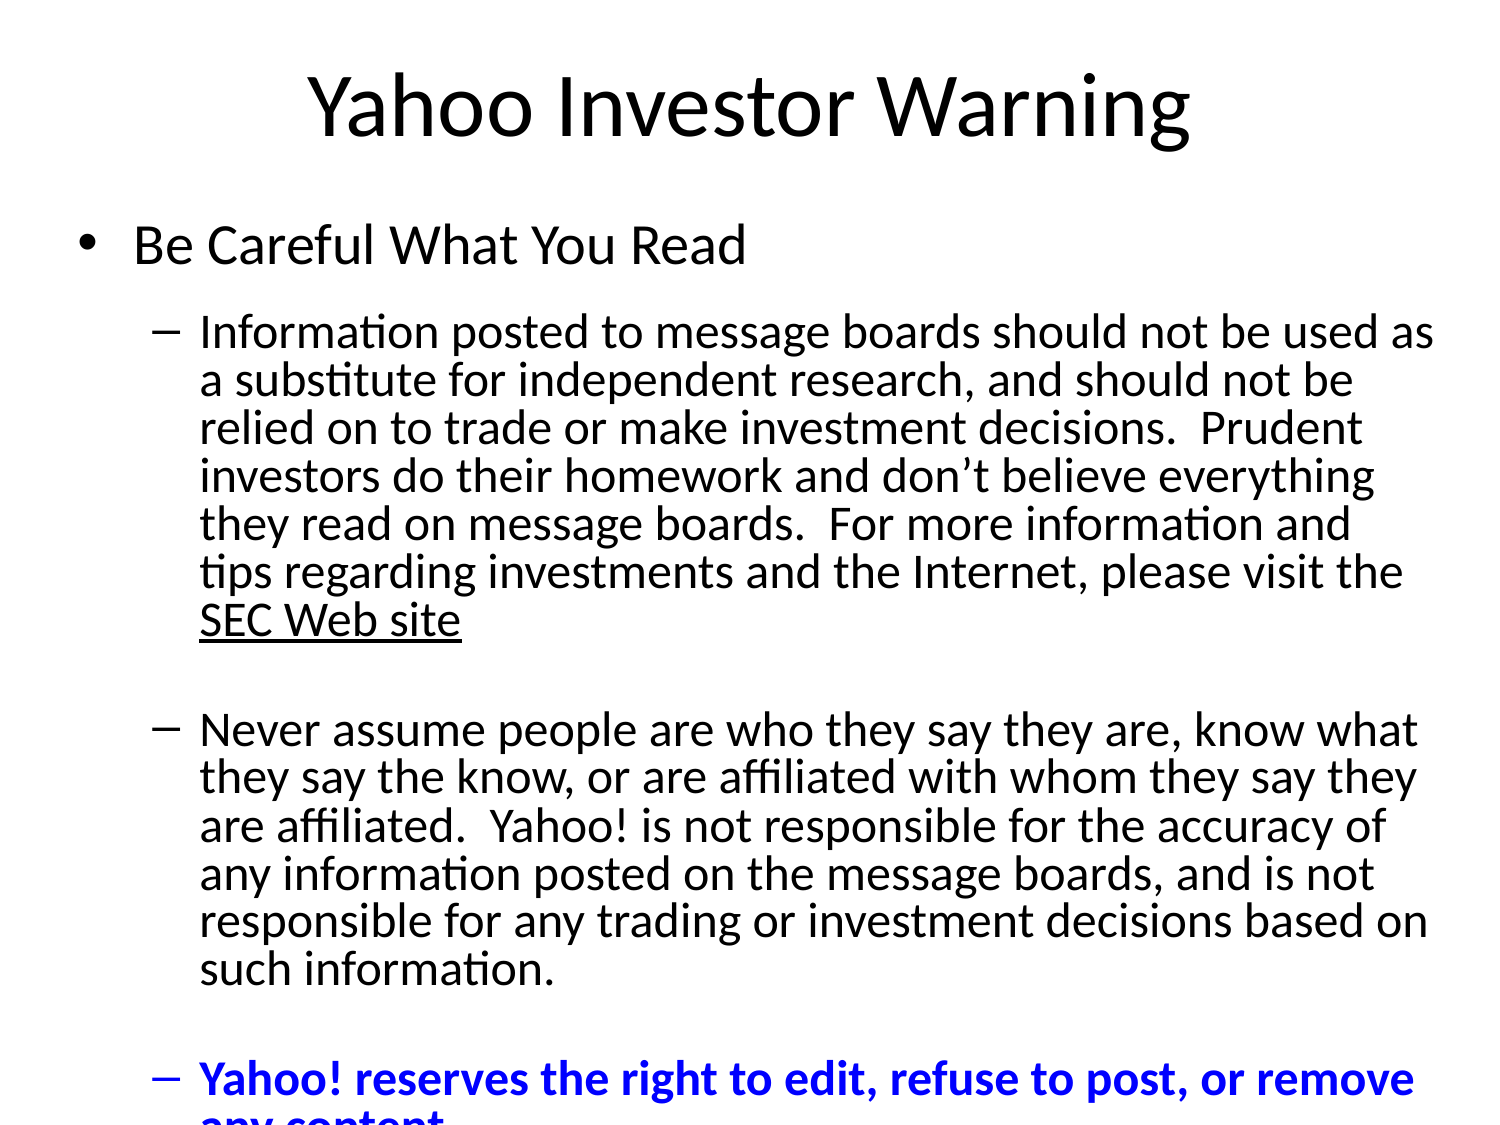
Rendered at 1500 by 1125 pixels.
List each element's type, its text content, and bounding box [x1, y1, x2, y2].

title Yahoo Investor Warning [75, 24, 1425, 175]
list Be Careful What You Read Information posted to message boards should not be used as a substitute for independent research, and should not be relied on to trade or make investment decisions. Prudent investors do their homework and don’t believe everything they read on message boards. For more information and tips regarding investments and the Internet, please visit the SEC Web site Never assume people are who they say they are, know what they say the know, or are affiliated with whom they say they are affiliated. Yahoo! is not responsible for the accuracy of any information posted on the message boards, and is not responsible for any trading or investment decisions based on such information. Yahoo! reserves the right to edit, refuse to post, or remove any content [62, 212, 1450, 1125]
